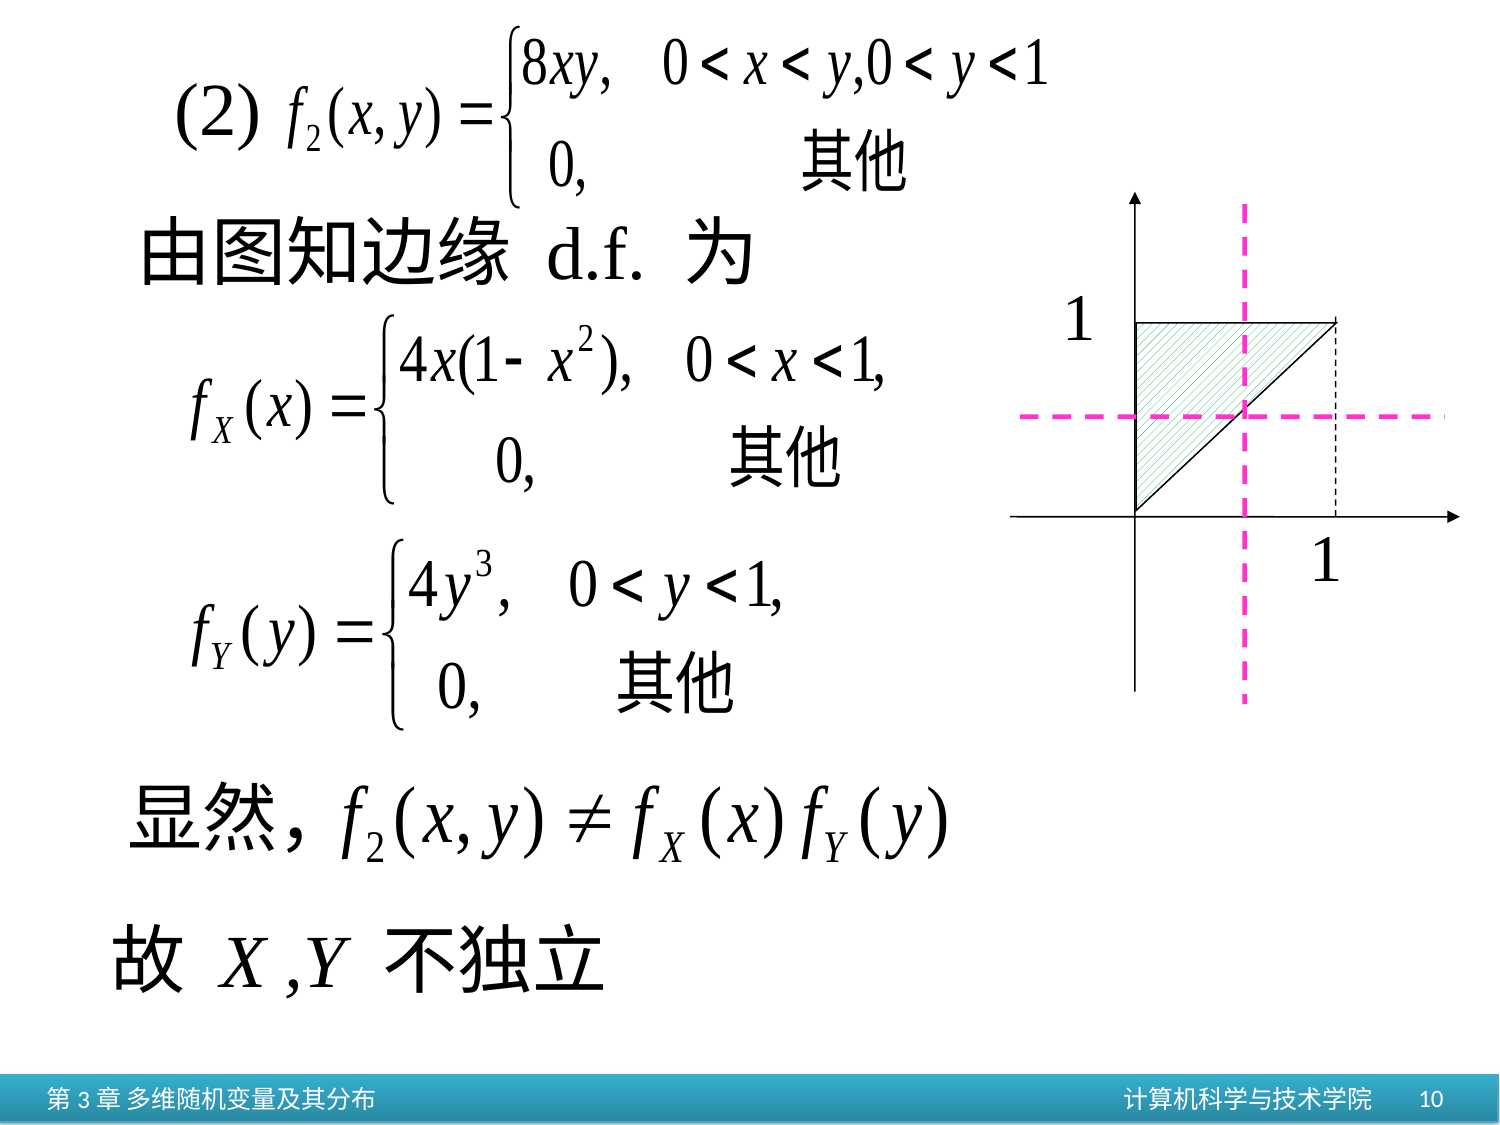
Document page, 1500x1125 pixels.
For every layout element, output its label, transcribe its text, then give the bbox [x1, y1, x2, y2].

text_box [324, 774, 951, 867]
text_box 显然， [112, 763, 419, 868]
text_box 由图知边缘 d.f. 为 [122, 197, 773, 303]
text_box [170, 526, 794, 744]
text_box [170, 302, 897, 518]
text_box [159, 14, 1058, 221]
text_box 故 X ,Y 不独立 [95, 905, 622, 1010]
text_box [1009, 191, 1461, 692]
